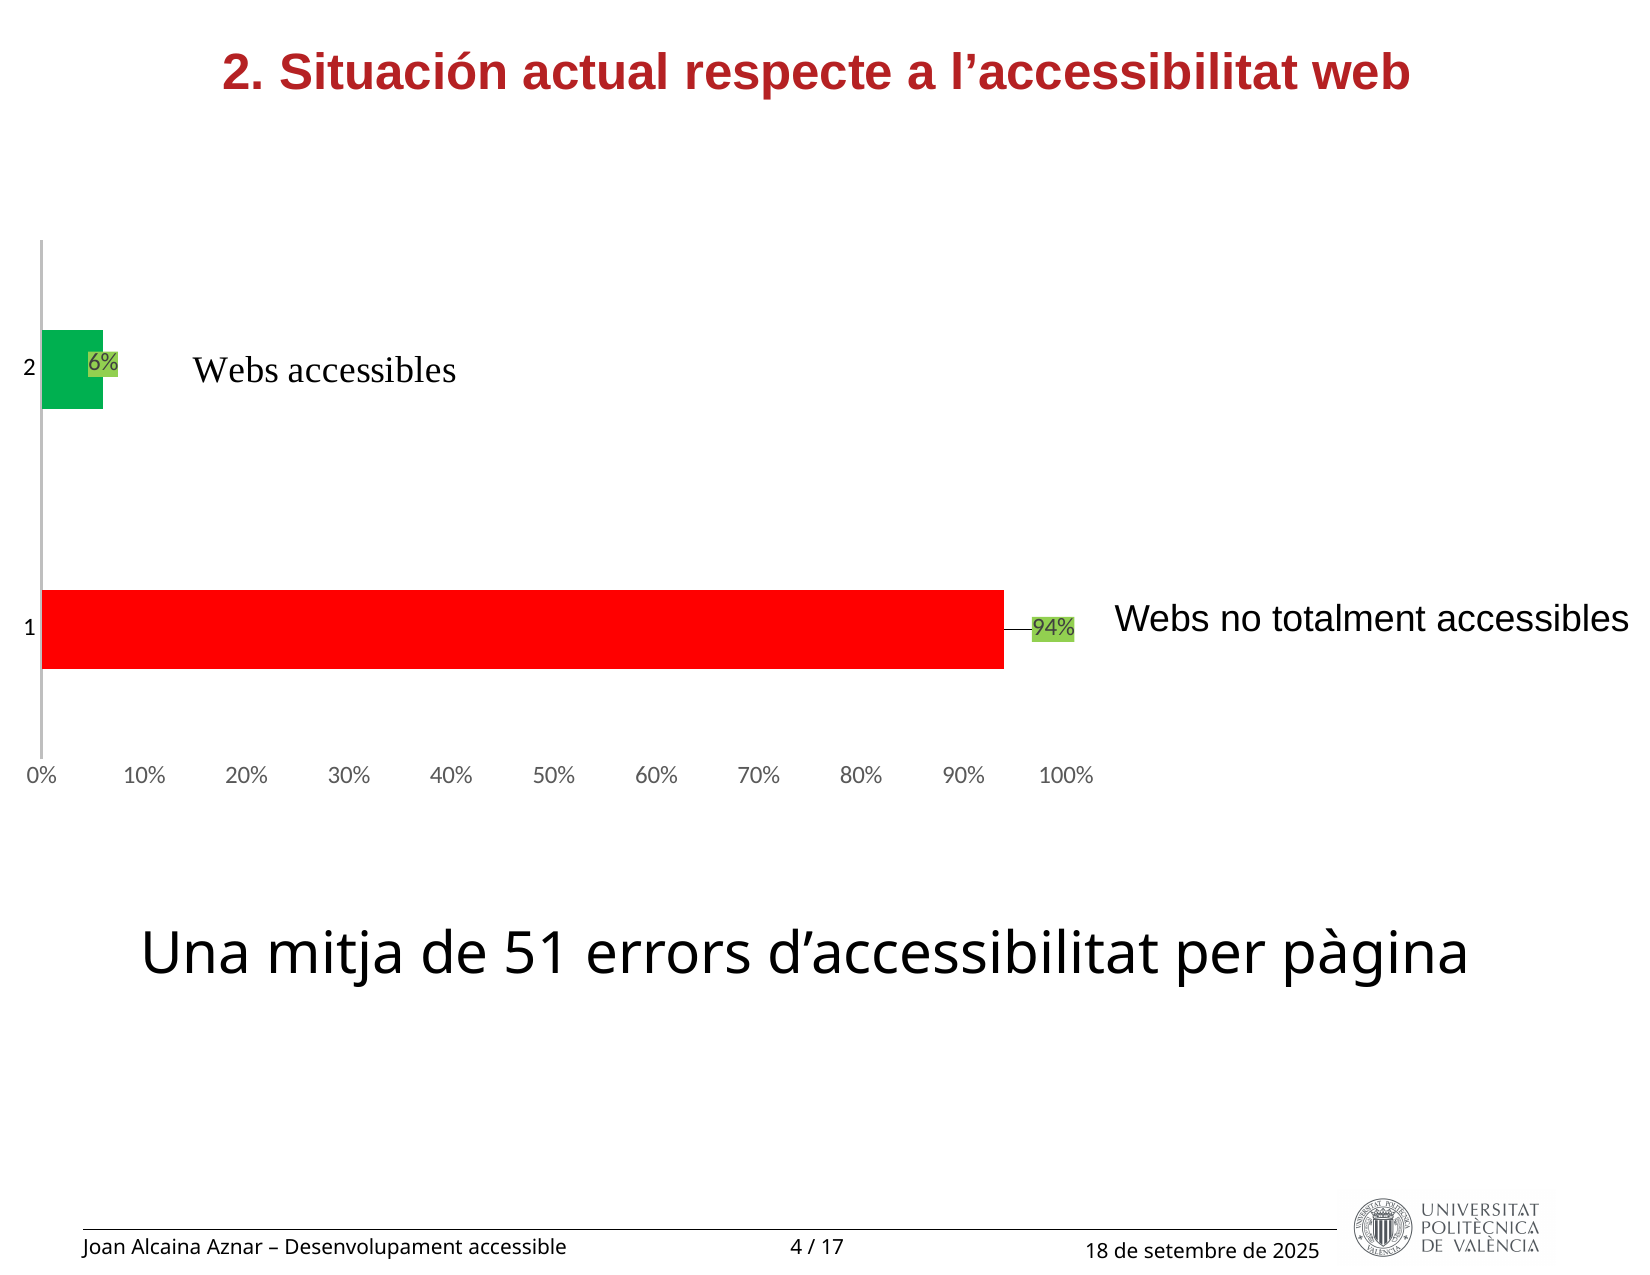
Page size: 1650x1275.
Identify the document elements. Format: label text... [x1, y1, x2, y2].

text_box Una mitja de 51 errors d’accessibilitat per pàgina [125, 838, 1519, 1133]
title 2. Situación actual respecte a l’accessibilitat web [0, 36, 1650, 252]
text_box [82, 1188, 1556, 1267]
text_box Webs no totalment accessibles [1121, 587, 1645, 647]
chart [0, 227, 1116, 802]
